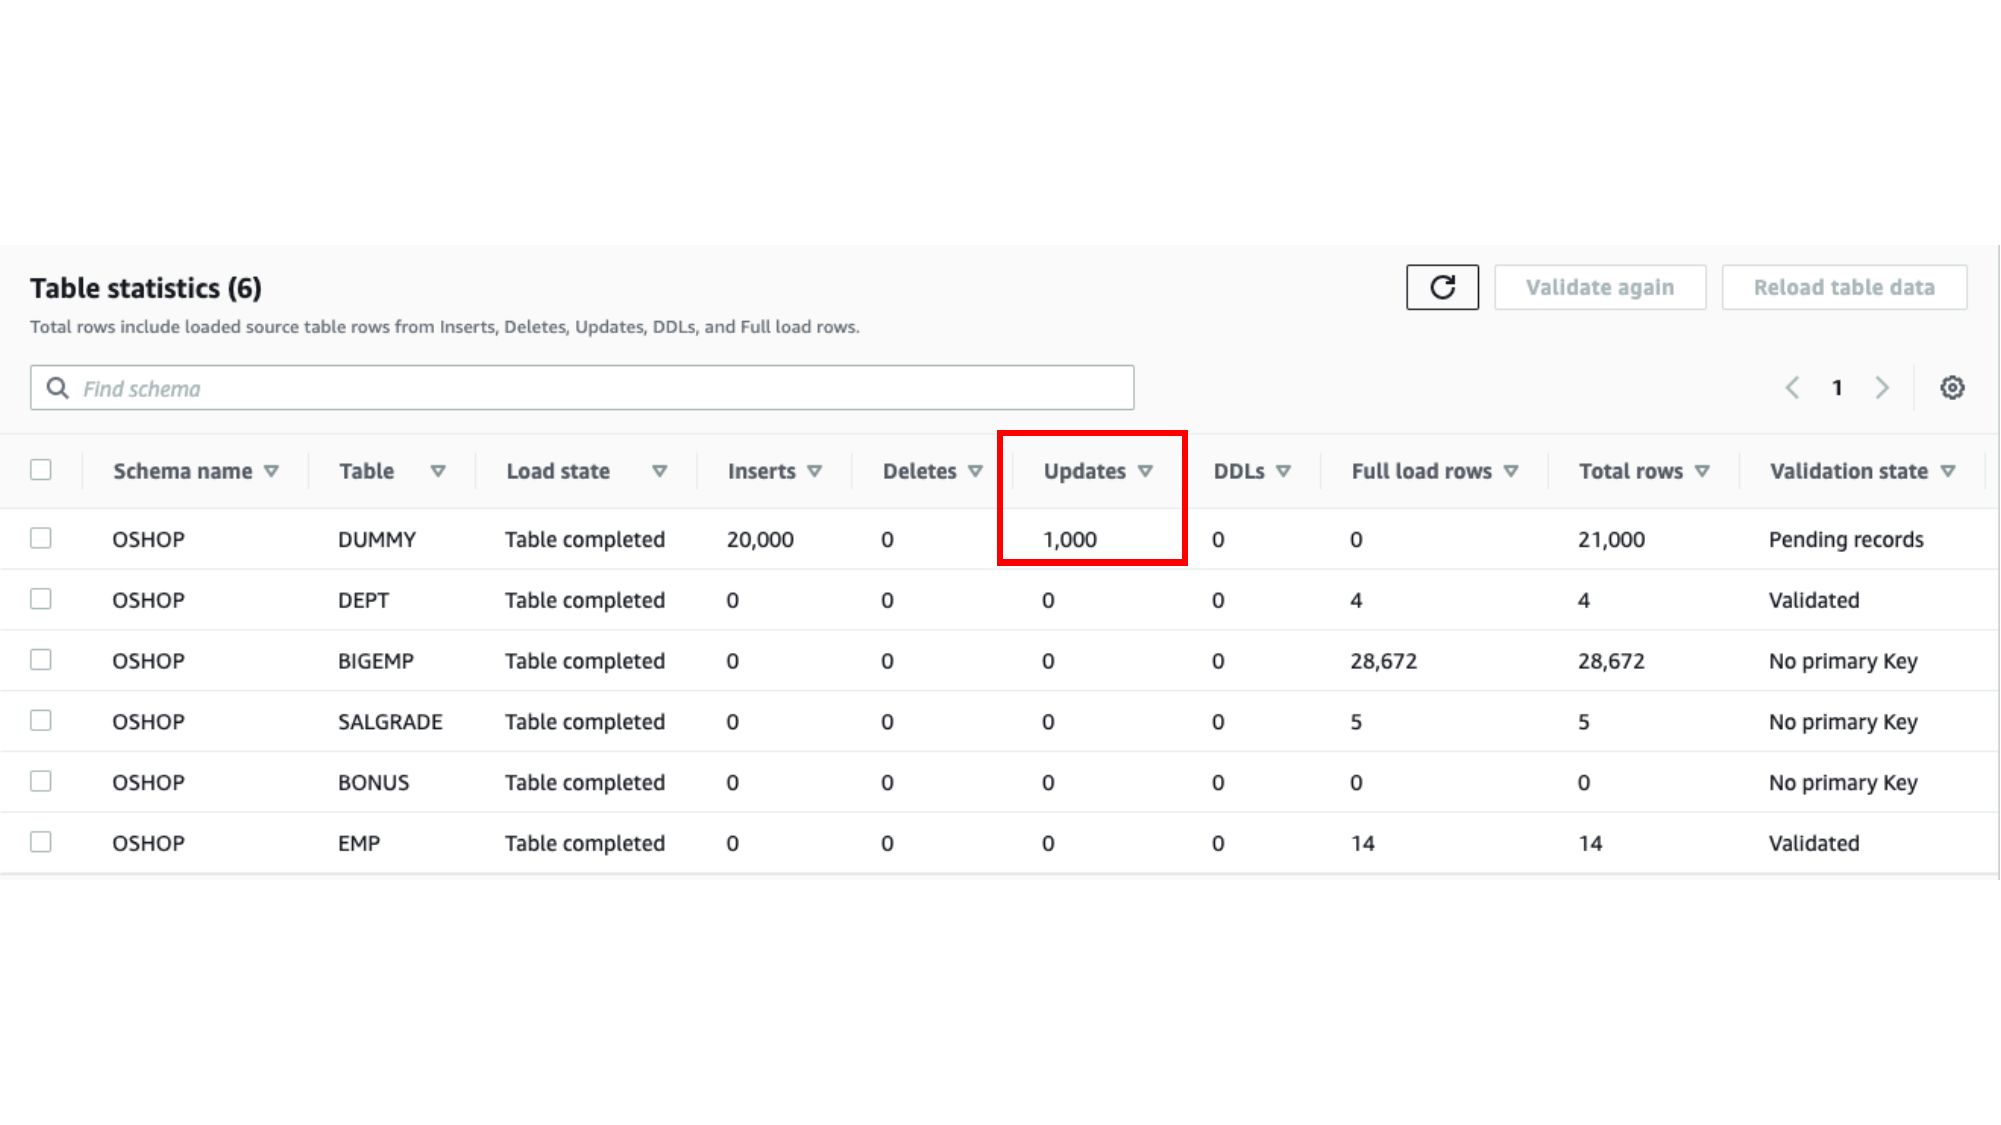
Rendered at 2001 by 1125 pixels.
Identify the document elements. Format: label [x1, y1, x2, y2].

picture [0, 245, 2000, 880]
